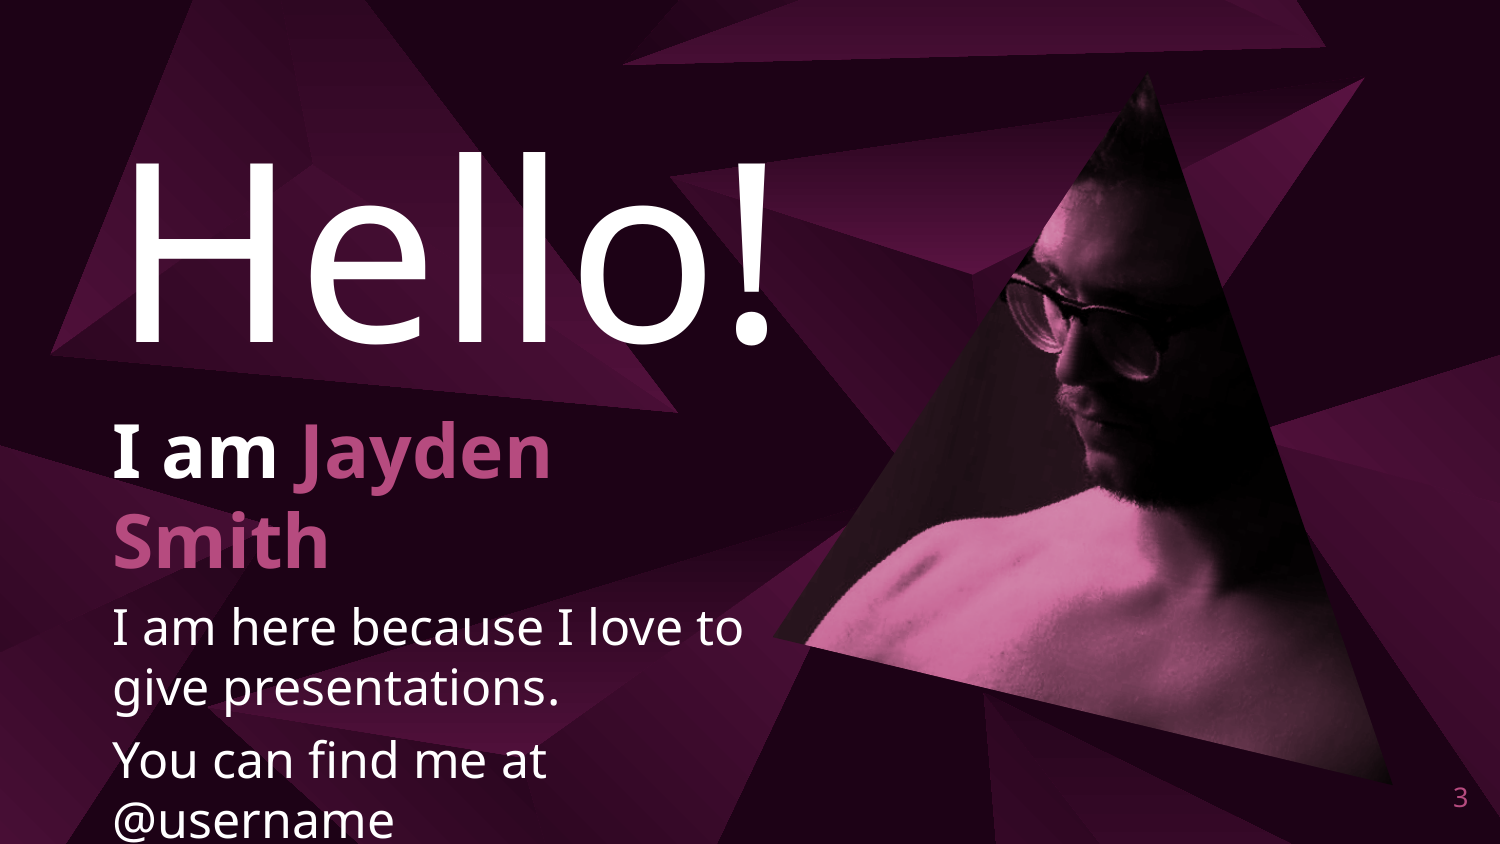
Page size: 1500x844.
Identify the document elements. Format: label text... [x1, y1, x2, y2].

subtitle I am Jayden Smith I am here because I love to give presentations. You can find me at @username [112, 403, 787, 710]
slide_number 3 [1402, 766, 1469, 832]
title Hello! [112, 134, 787, 397]
picture [787, 71, 1476, 774]
